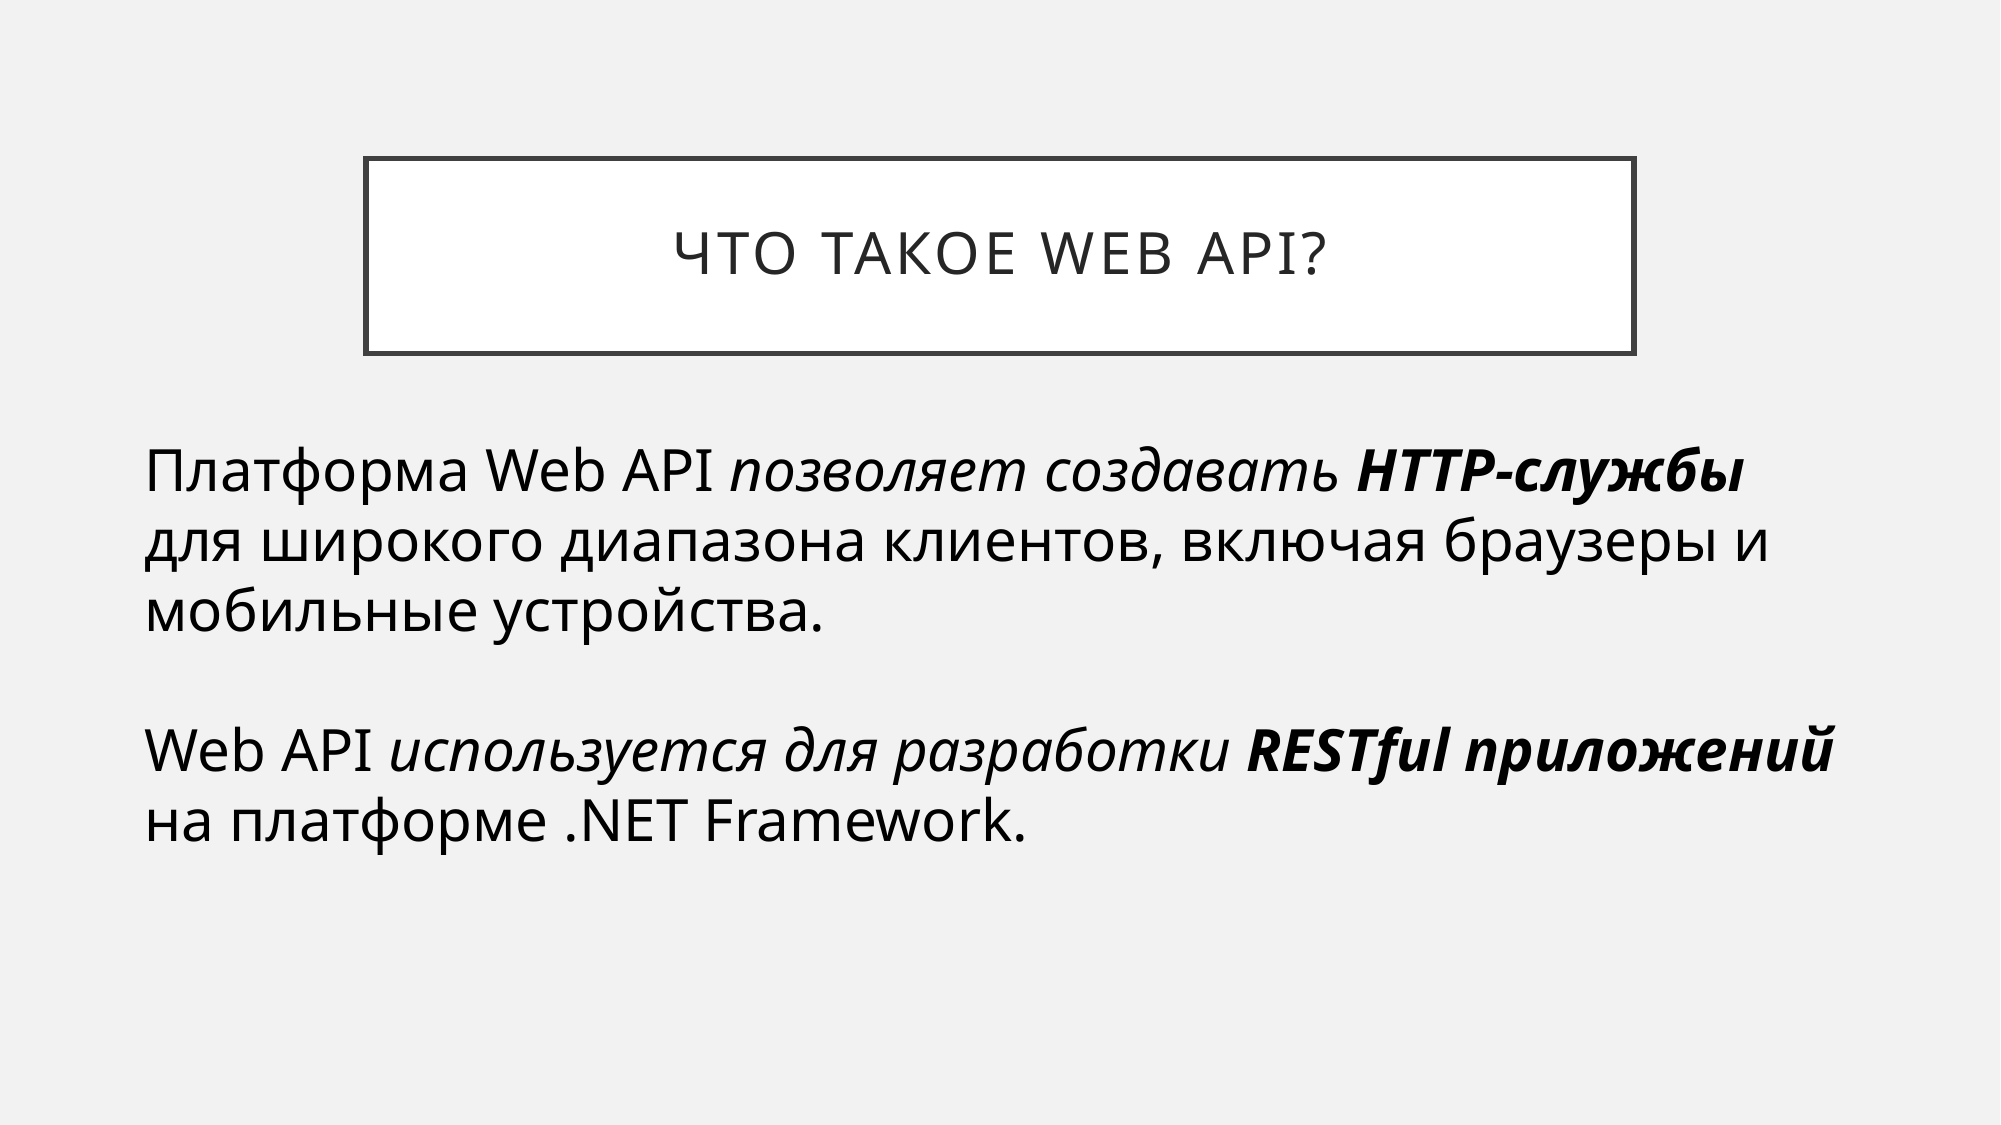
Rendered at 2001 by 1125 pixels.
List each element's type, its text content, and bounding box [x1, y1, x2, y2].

text_box Платформа Web API позволяет создавать HTTP-службы для широкого диапазона клиентов, включая браузеры и мобильные устройства. Web API используется для разработки RESTful приложений на платформе .NET Framework. [129, 425, 1871, 861]
title Что такое web api? [363, 156, 1637, 356]
